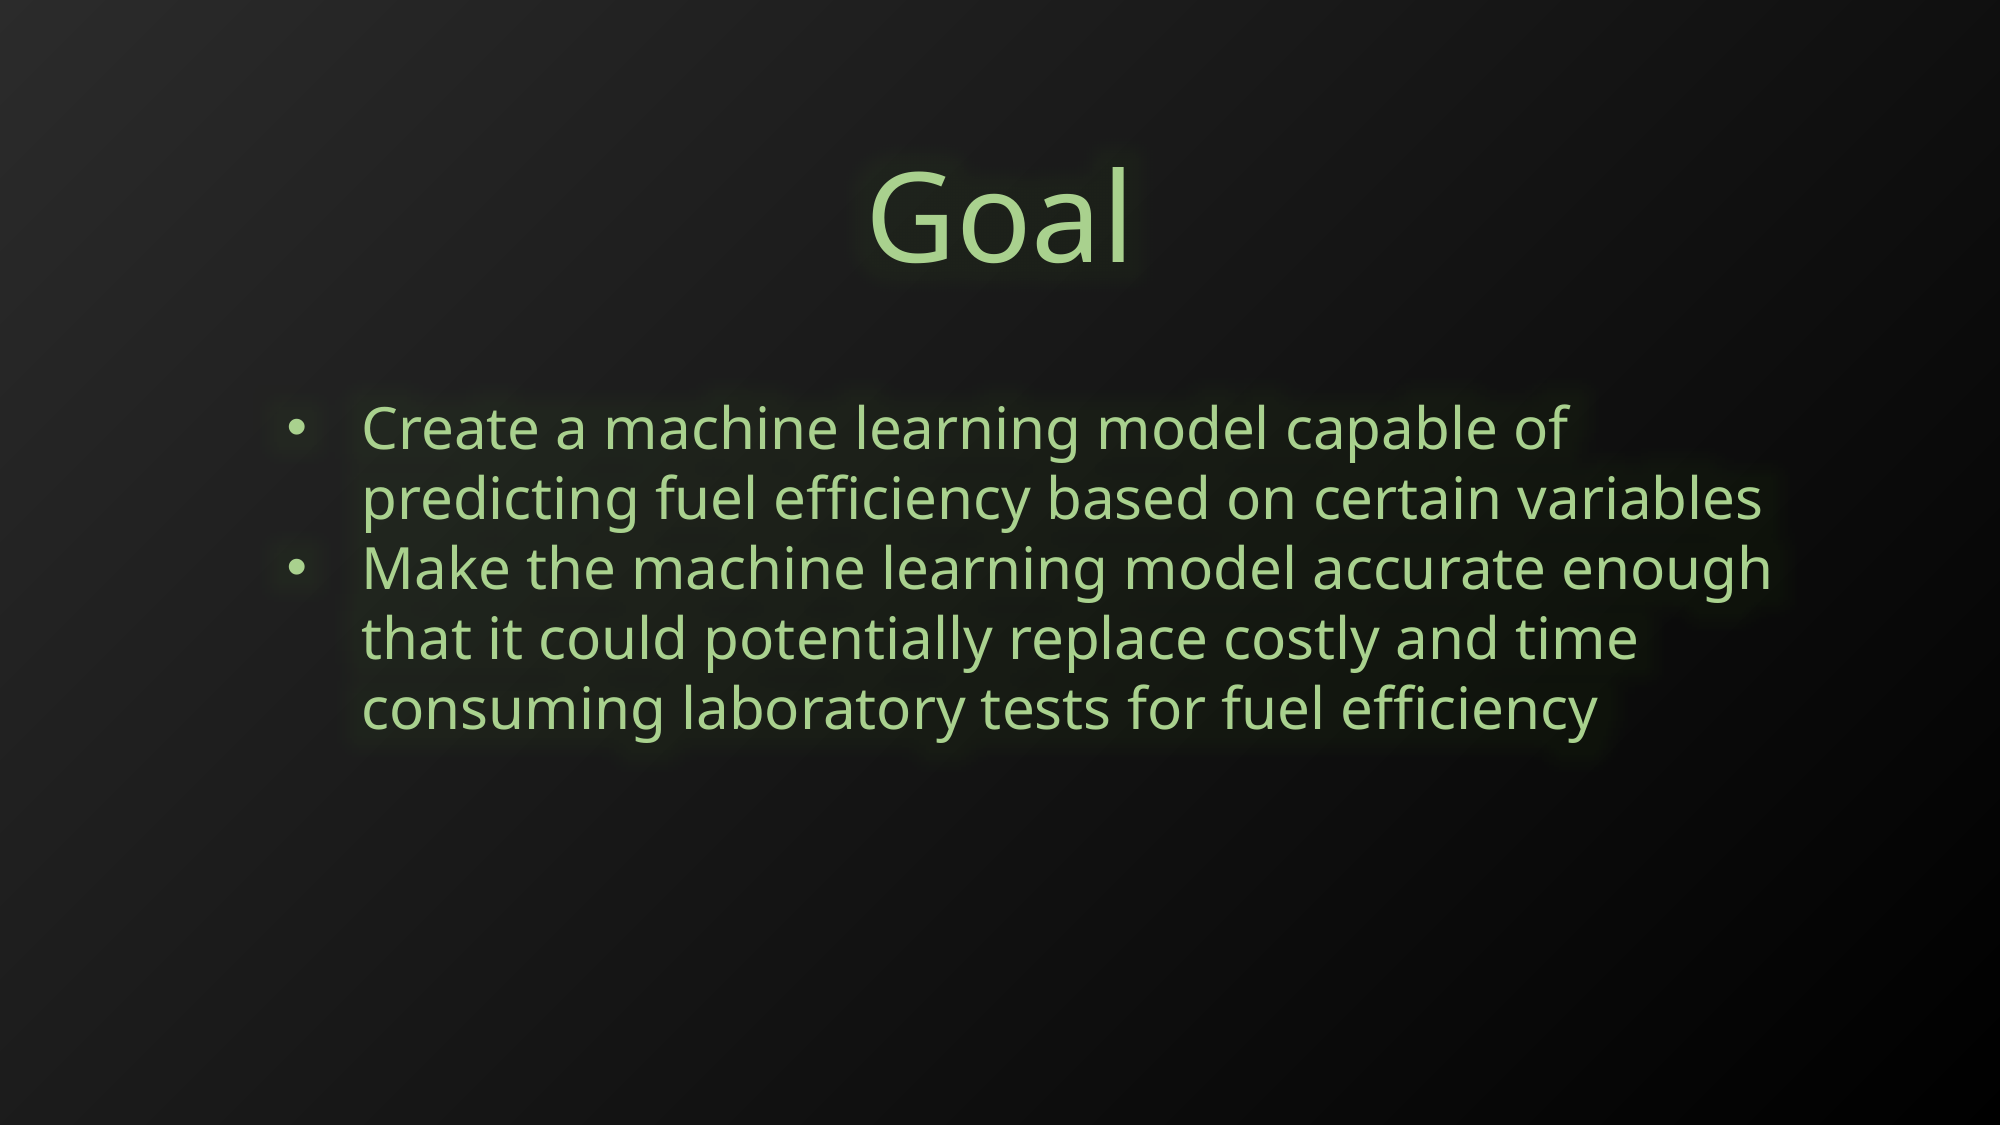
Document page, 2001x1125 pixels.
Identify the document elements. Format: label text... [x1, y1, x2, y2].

text_box Goal [850, 130, 1150, 296]
text_box Create a machine learning model capable of predicting fuel efficiency based on certain variables Make the machine learning model accurate enough that it could potentially replace costly and time consuming laboratory tests for fuel efficiency [271, 383, 1863, 749]
